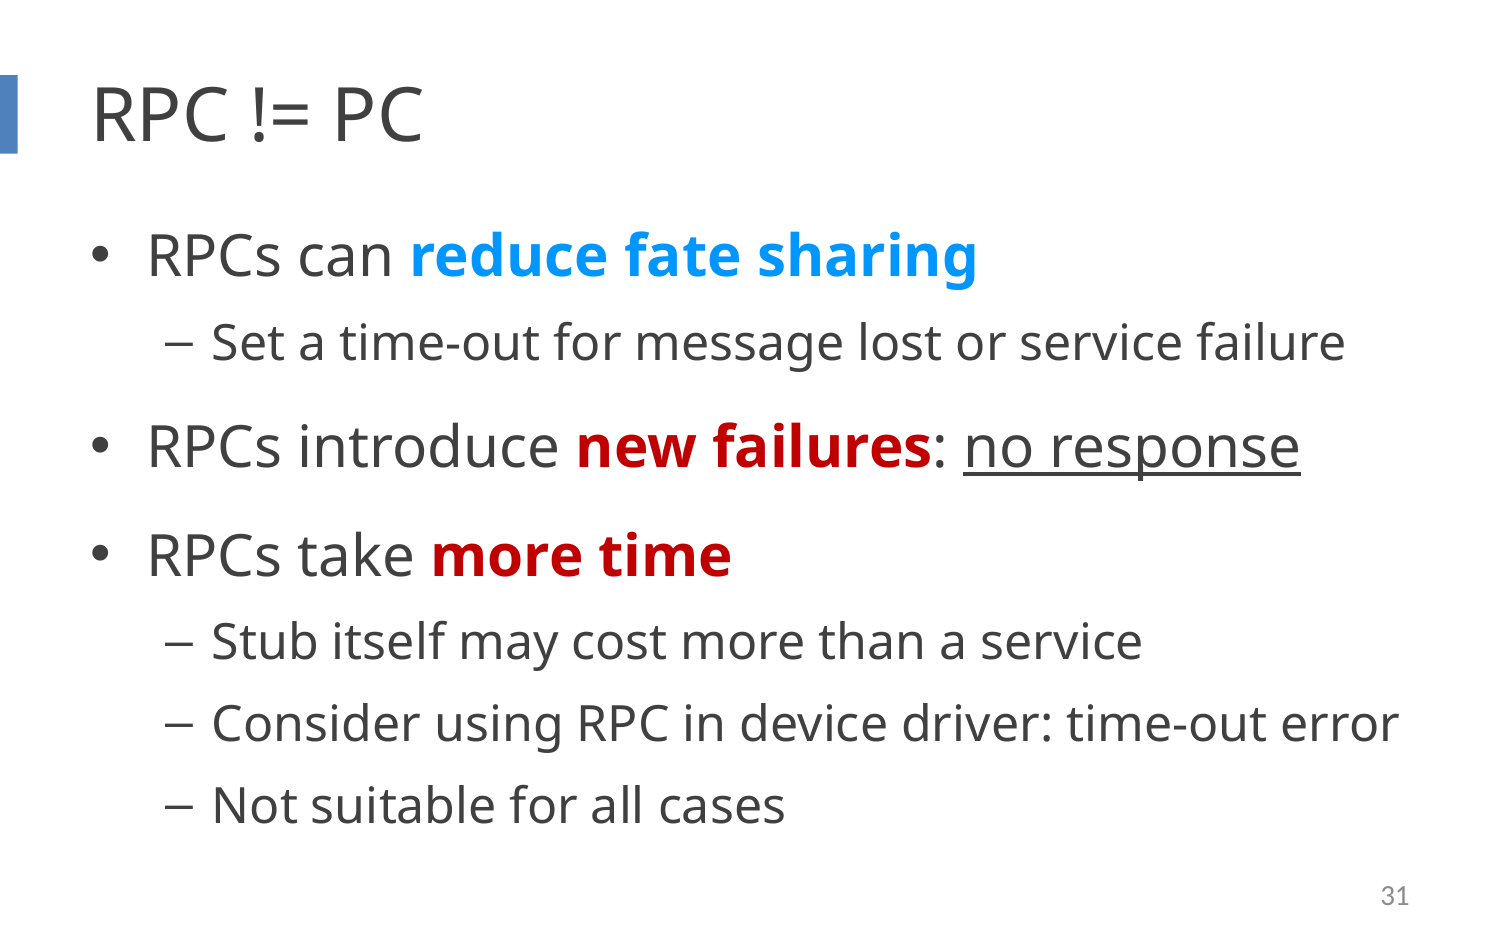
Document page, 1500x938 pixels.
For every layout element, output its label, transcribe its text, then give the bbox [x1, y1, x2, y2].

list RPCs can reduce fate sharing Set a time-out for message lost or service failure RPCs introduce new failures: no response RPCs take more time Stub itself may cost more than a service Consider using RPC in device driver: time-out error Not suitable for all cases [75, 196, 1438, 906]
slide_number 31 [1074, 868, 1425, 919]
title RPC != PC [75, 37, 1425, 186]
